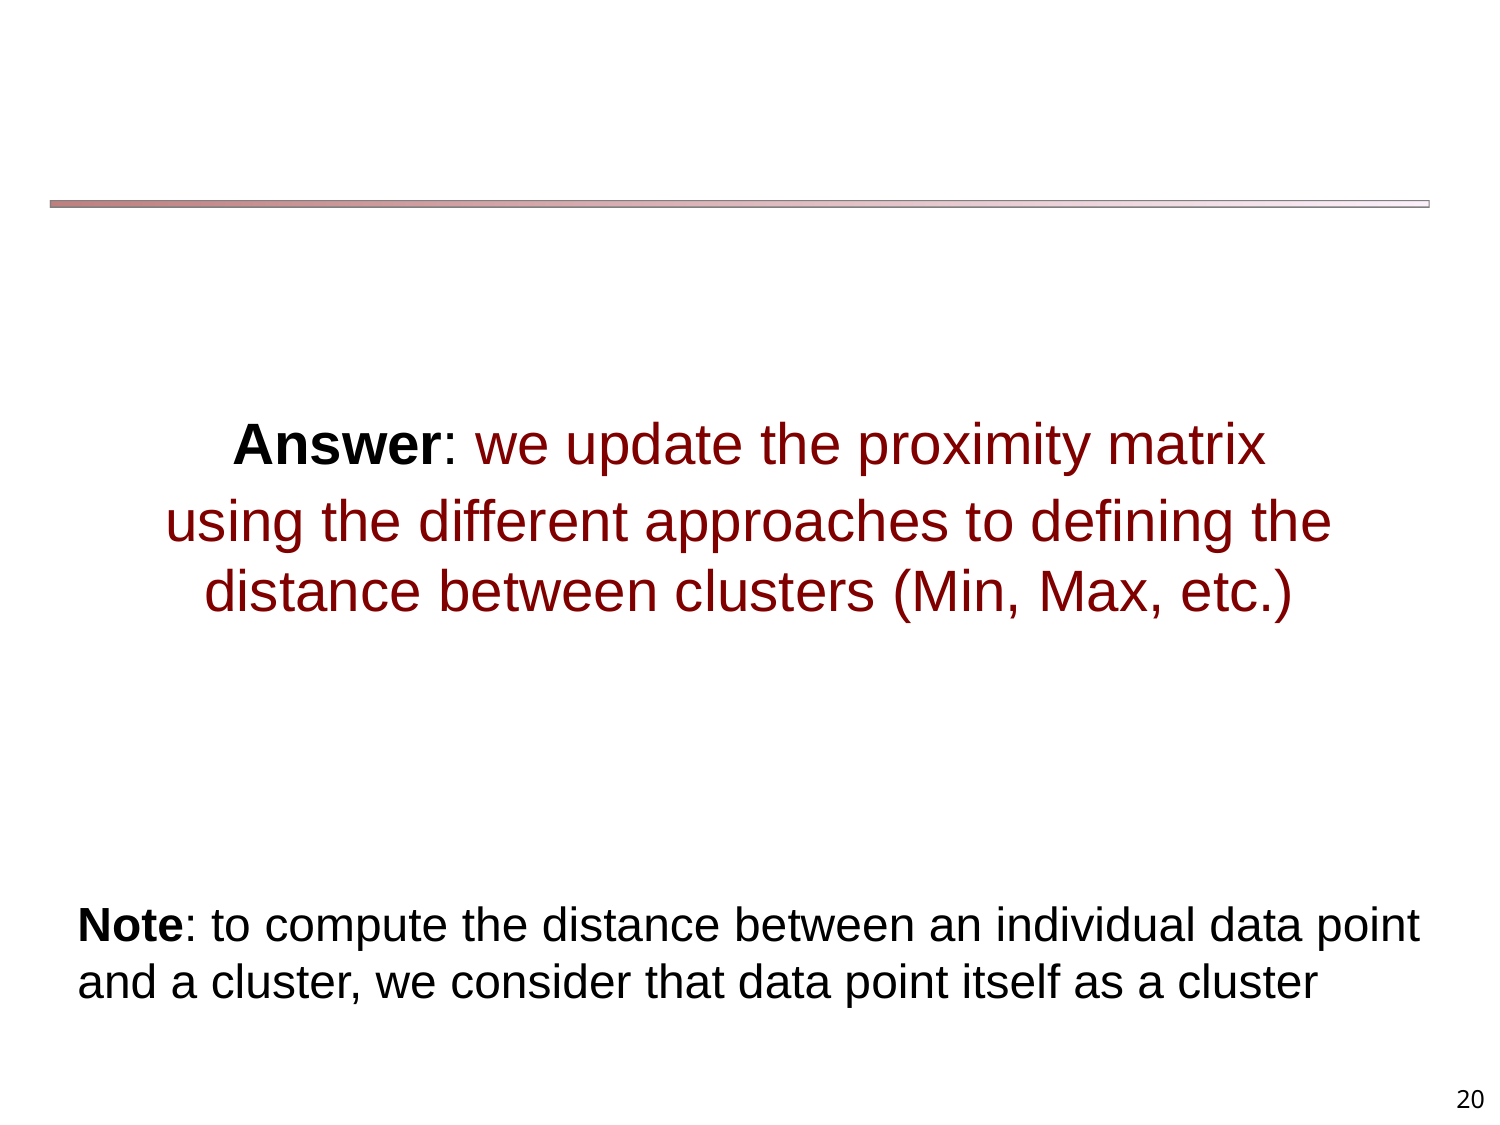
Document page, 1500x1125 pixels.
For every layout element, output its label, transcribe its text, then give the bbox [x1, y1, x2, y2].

list Answer: we update the proximity matrix using the different approaches to defining the distance between clusters (Min, Max, etc.) Note: to compute the distance between an individual data point and a cluster, we consider that data point itself as a cluster [62, 308, 1438, 1029]
slide_number <number> [1187, 1062, 1500, 1125]
